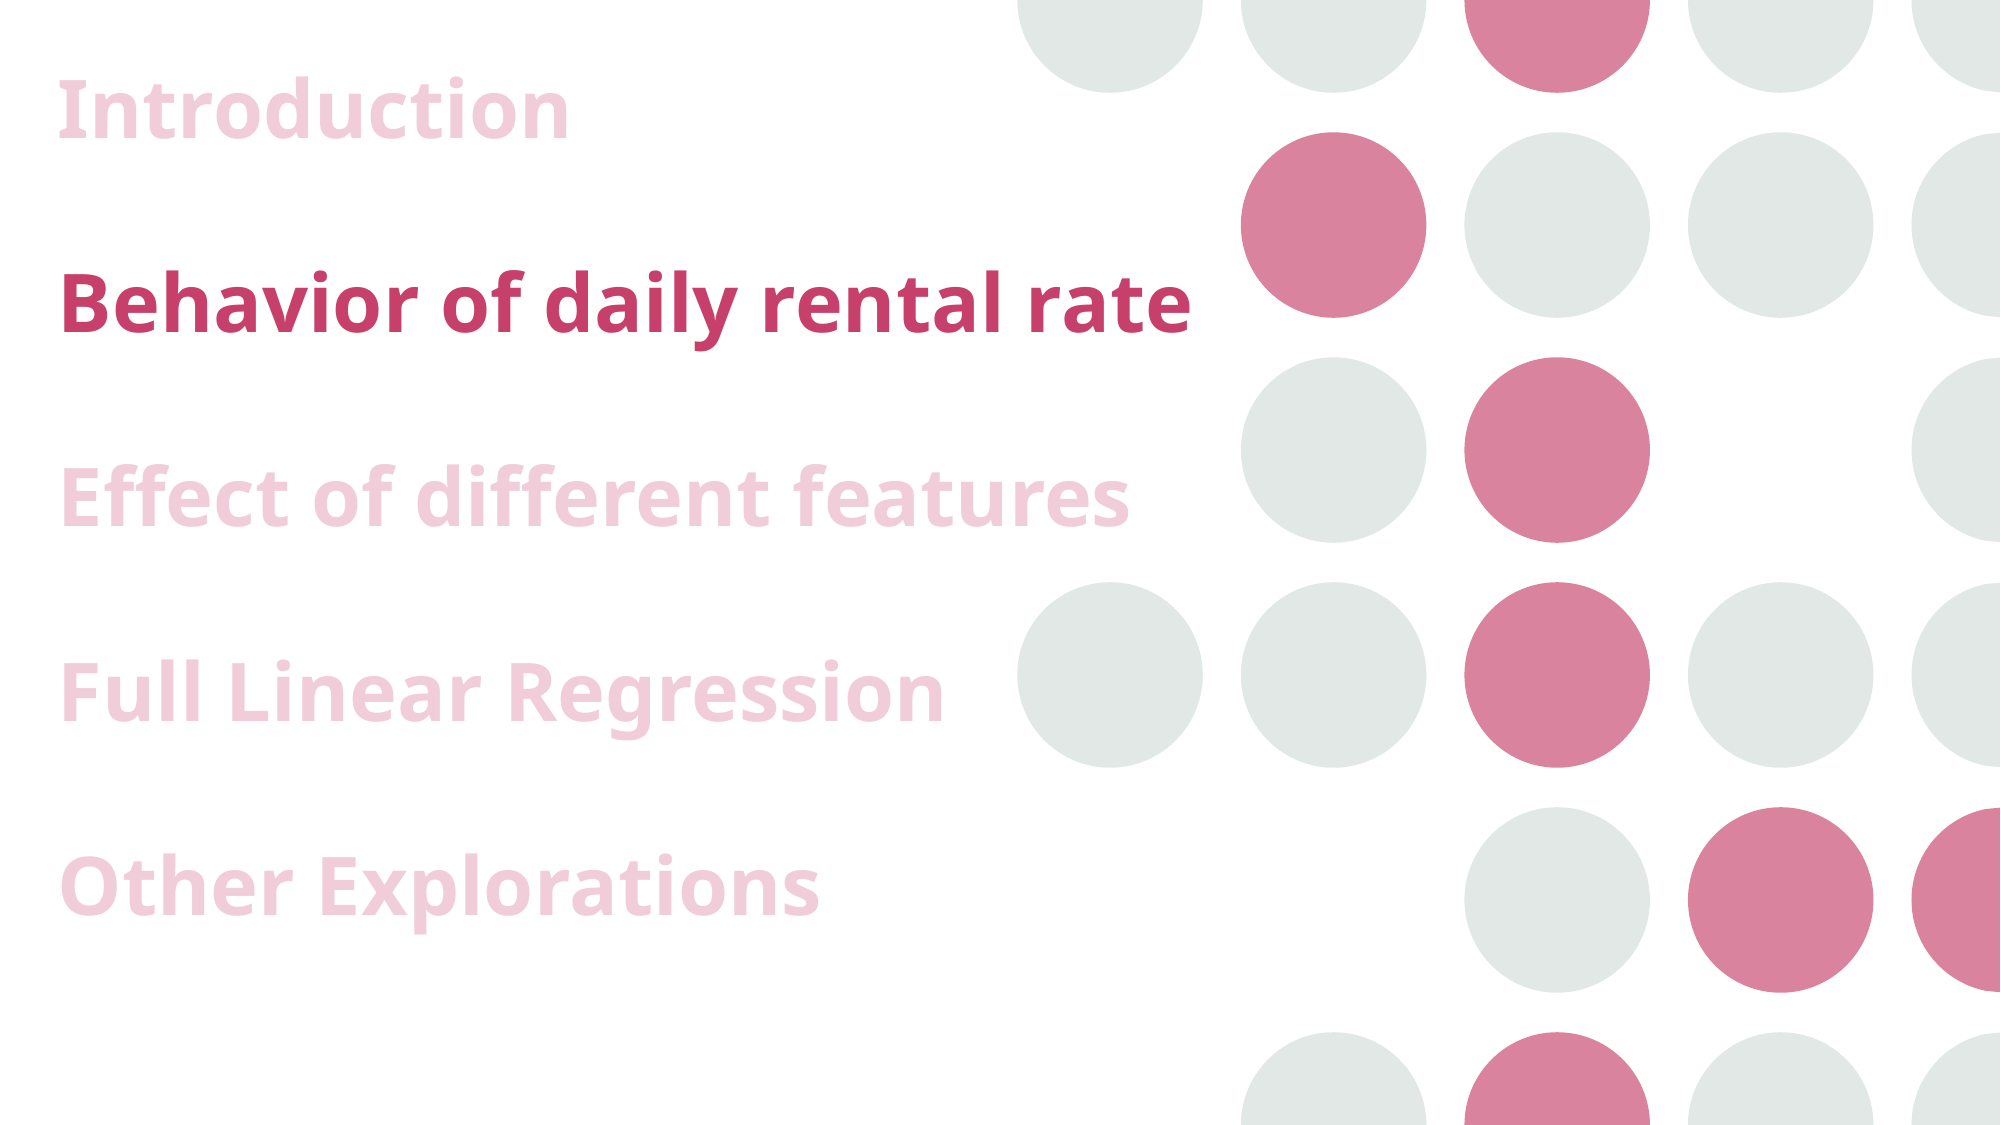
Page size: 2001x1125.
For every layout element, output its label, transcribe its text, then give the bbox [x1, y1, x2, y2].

title Introduction Behavior of daily rental rate Effect of different features Full Linear Regression Other Explorations [42, 0, 1294, 1057]
